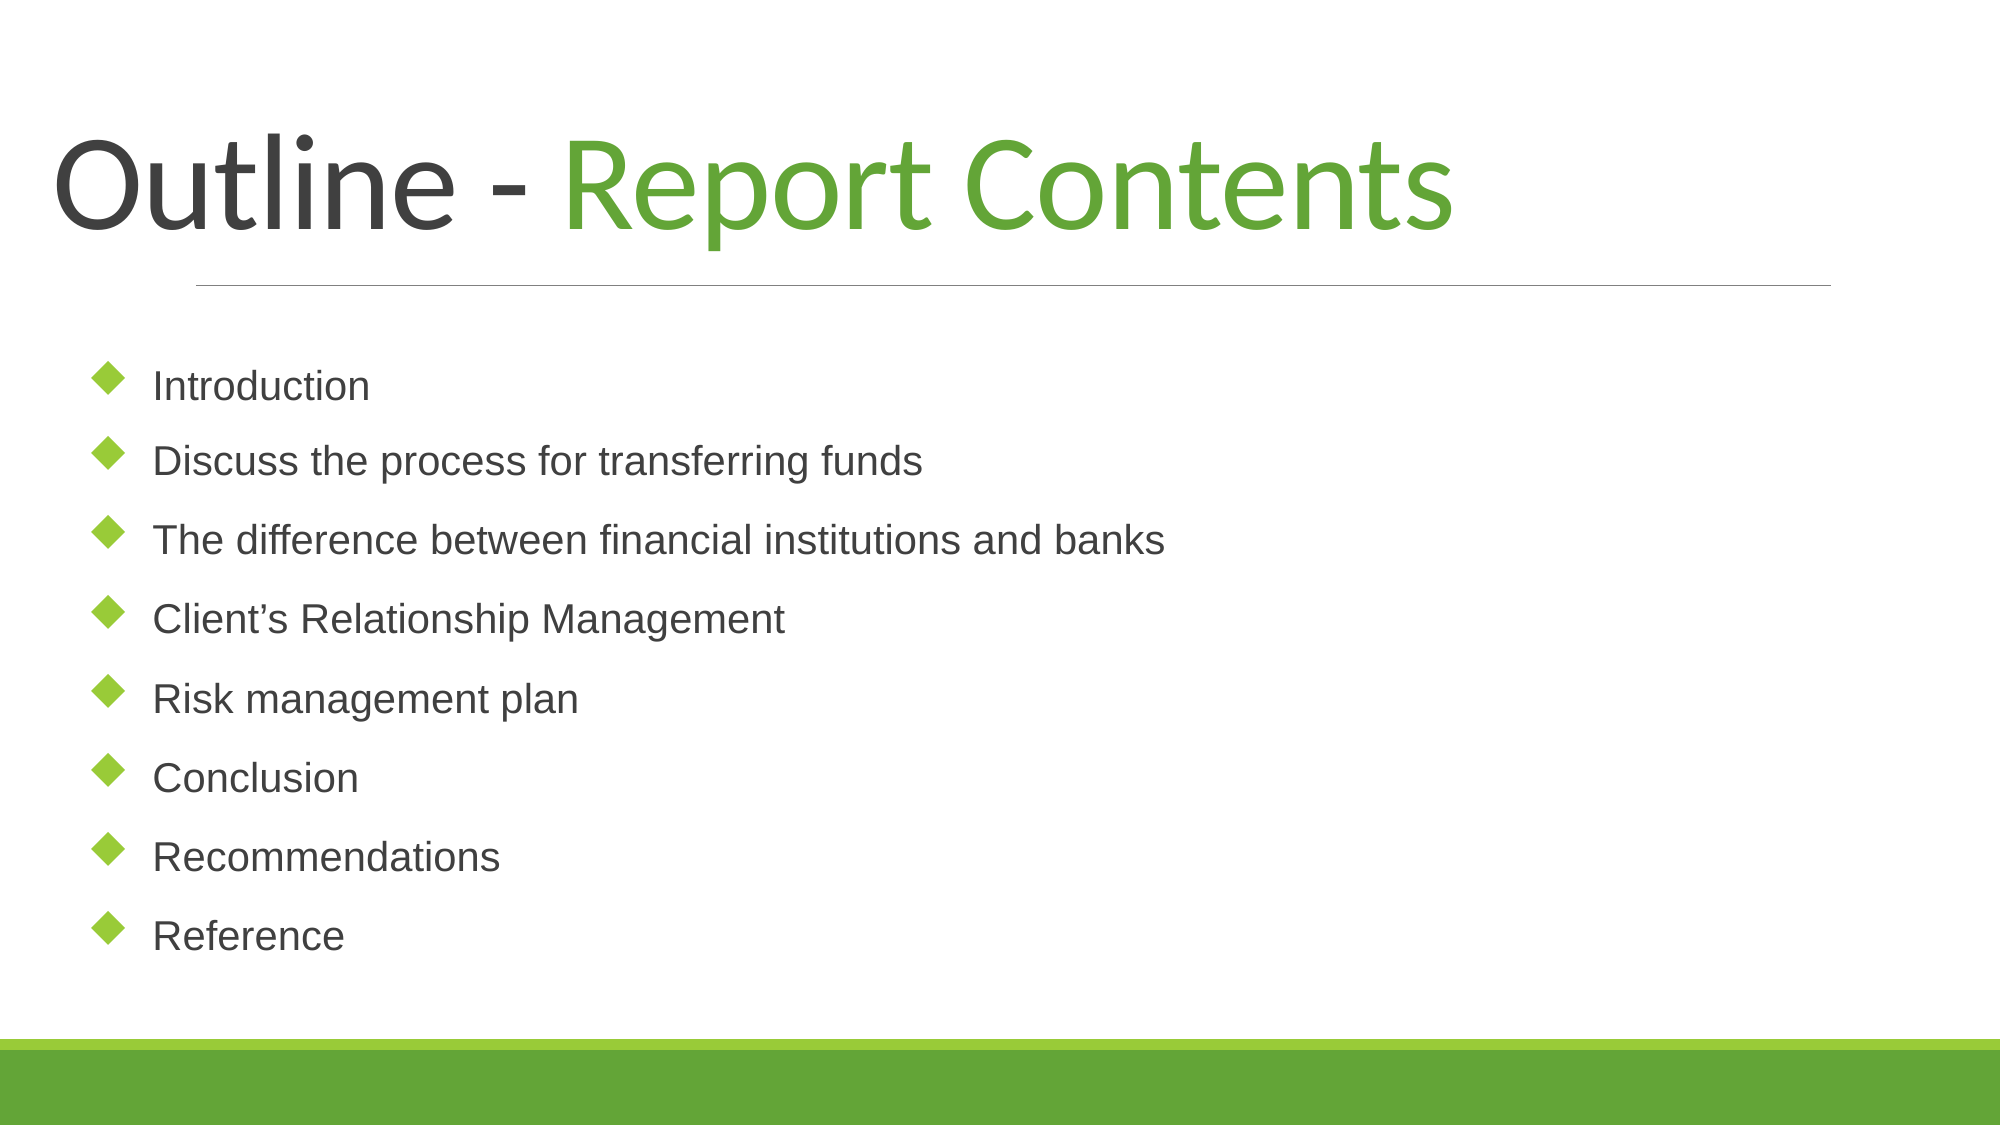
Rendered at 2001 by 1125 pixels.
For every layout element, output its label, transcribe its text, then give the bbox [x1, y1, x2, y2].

list Introduction Discuss the process for transferring funds The difference between financial institutions and banks Client’s Relationship Management Risk management plan Conclusion Recommendations Reference [87, 333, 1744, 1027]
title Outline - Report Contents [52, 35, 1778, 258]
